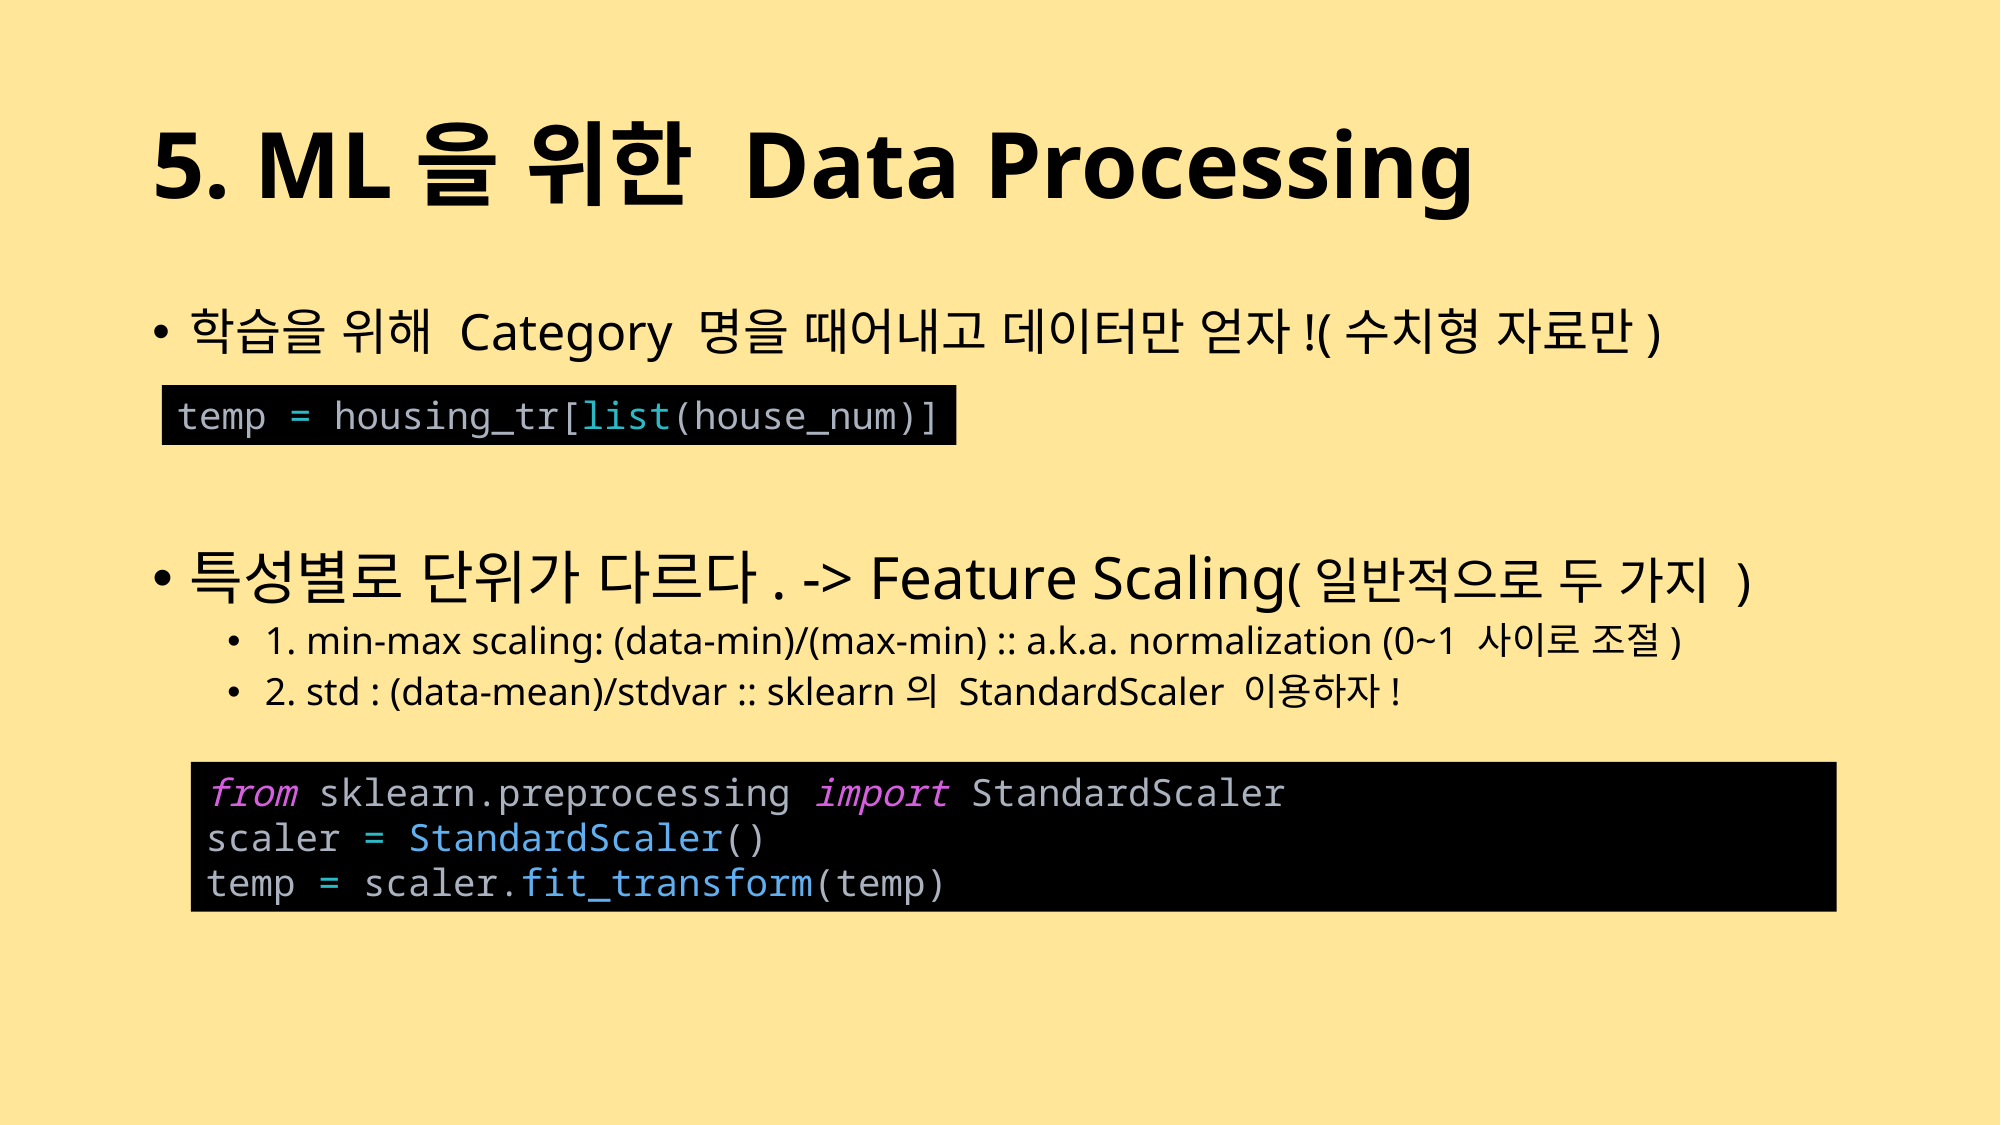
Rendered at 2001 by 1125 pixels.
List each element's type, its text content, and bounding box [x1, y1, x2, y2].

text_box from sklearn.preprocessing import StandardScaler scaler = StandardScaler() temp = scaler.fit_transform(temp) [190, 761, 1837, 912]
title 5. ML을 위한 Data Processing [137, 59, 1863, 278]
list 학습을 위해 Category 명을 때어내고 데이터만 얻자!(수치형 자료만) 특성별로 단위가 다르다. -> Feature Scaling(일반적으로 두 가지 ) 1. min-max scaling: (data-min)/(max-min) :: a.k.a. normalization (0~1 사이로 조절) 2. std : (data-mean)/stdvar :: sklearn의 StandardScaler 이용하자! [137, 299, 1863, 1014]
text_box temp = housing_tr[list(house_num)] [161, 385, 957, 445]
